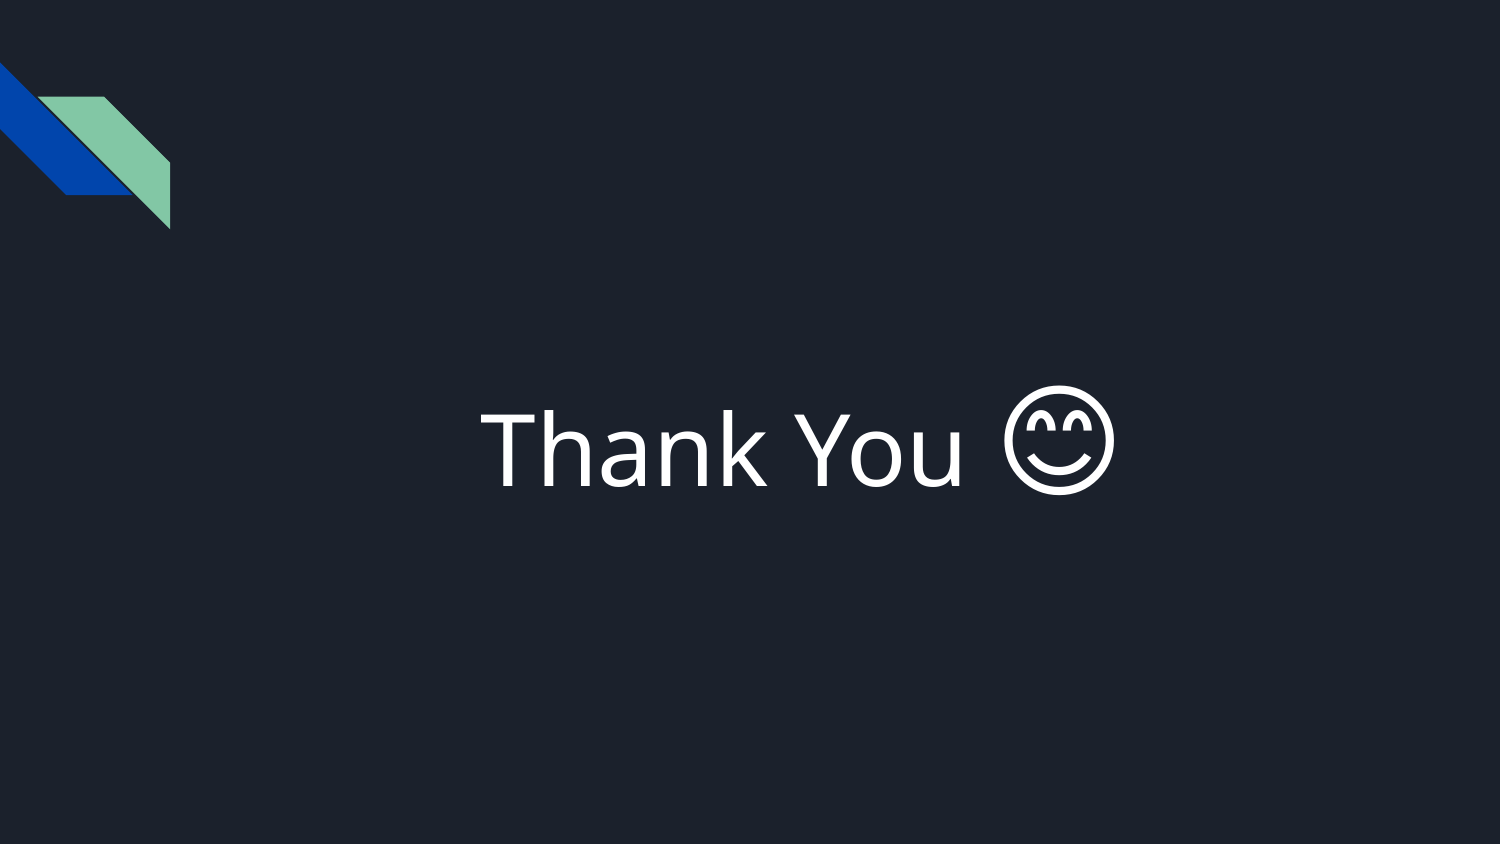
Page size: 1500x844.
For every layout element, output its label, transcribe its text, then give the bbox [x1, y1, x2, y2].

title Thank You 😊 [225, 346, 1381, 497]
